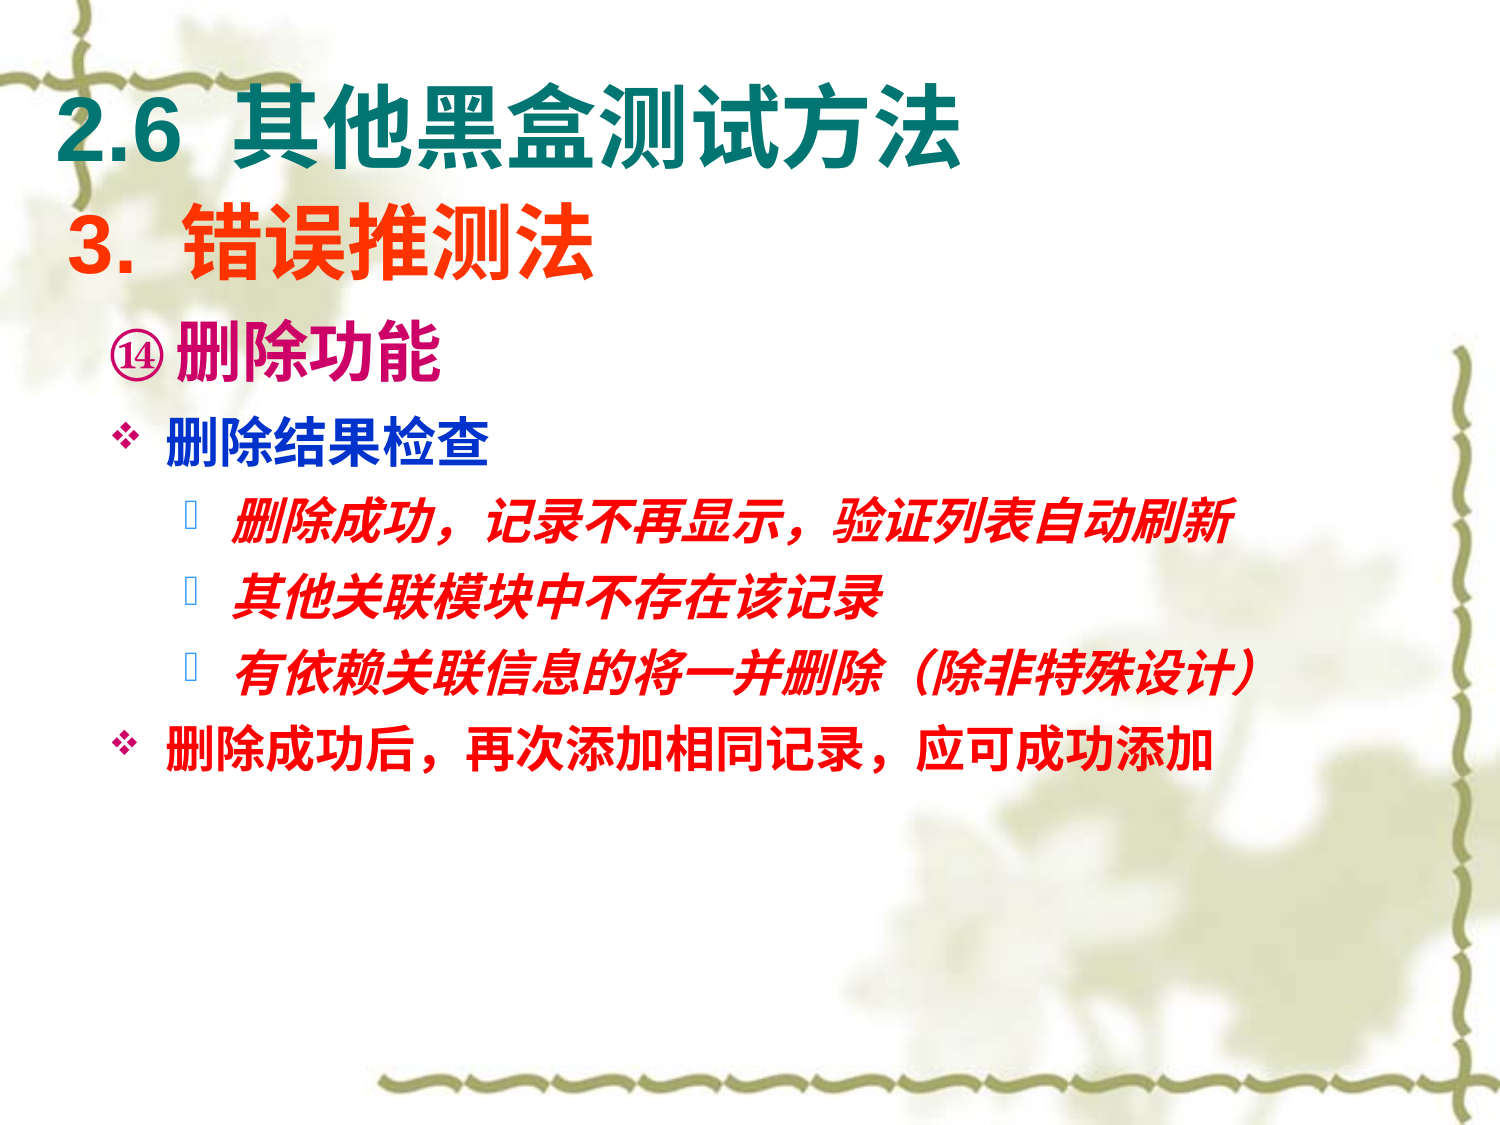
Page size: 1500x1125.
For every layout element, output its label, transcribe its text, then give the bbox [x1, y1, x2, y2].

text_box 删除功能 删除结果检查 删除成功，记录不再显示，验证列表自动刷新 其他关联模块中不存在该记录 有依赖关联信息的将一并删除（除非特殊设计） 删除成功后，再次添加相同记录，应可成功添加 [94, 294, 1483, 1095]
text_box 3. 错误推测法 [53, 172, 1412, 1059]
text_box 2.6 其他黑盒测试方法 [41, 31, 1443, 219]
picture [0, 0, 1500, 1125]
